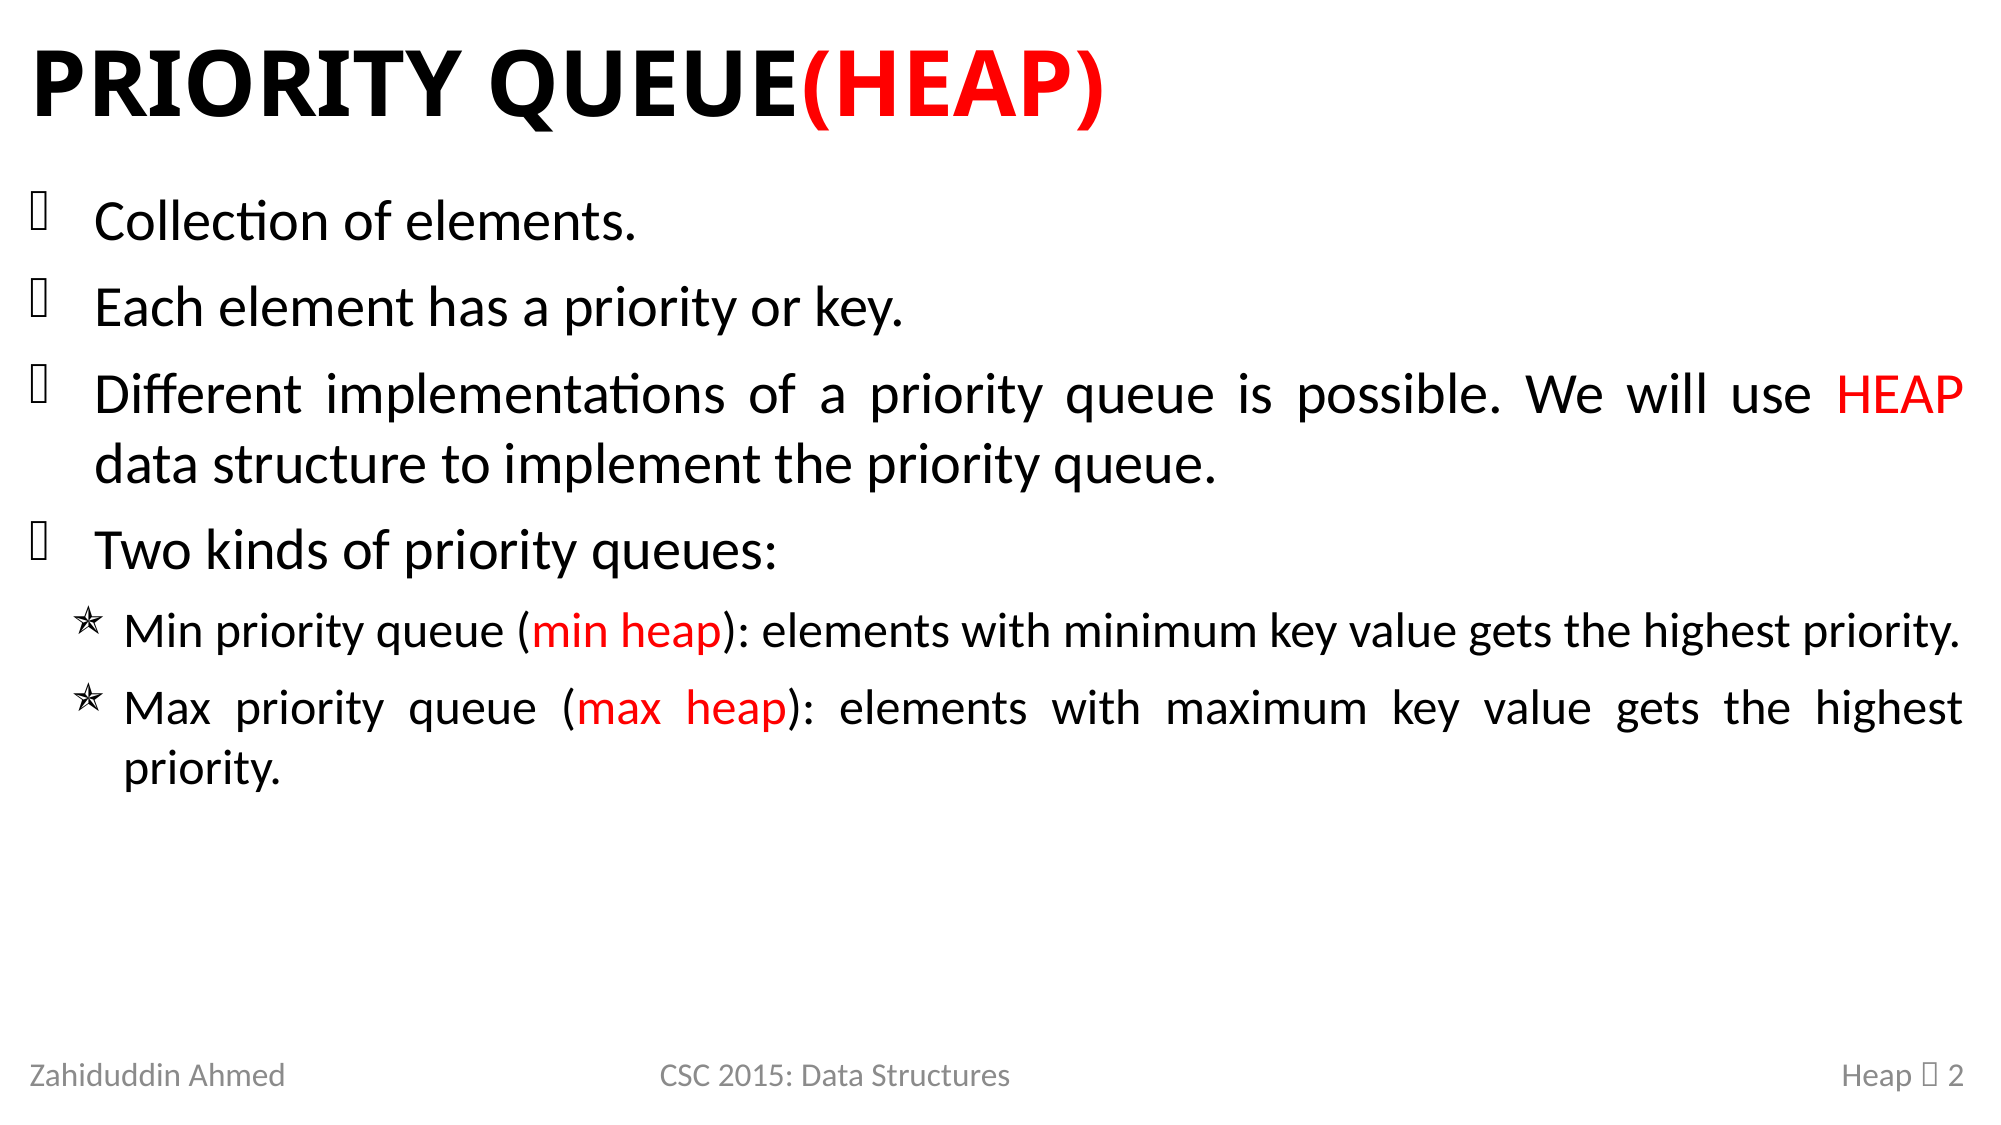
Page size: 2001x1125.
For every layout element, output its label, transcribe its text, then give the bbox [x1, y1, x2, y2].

title Priority Queue(Heap) [14, 16, 1980, 159]
footer CSC 2015: Data Structures [583, 1042, 1088, 1103]
list Collection of elements. Each element has a priority or key. Different implementations of a priority queue is possible. We will use HEAP data structure to implement the priority queue. Two kinds of priority queues: Min priority queue (min heap): elements with minimum key value gets the highest priority. Max priority queue (max heap): elements with maximum key value gets the highest priority. [14, 174, 1980, 1023]
slide_number Zahiduddin Ahmed [14, 1042, 377, 1103]
slide_number Heap  2 [1156, 1042, 1980, 1103]
